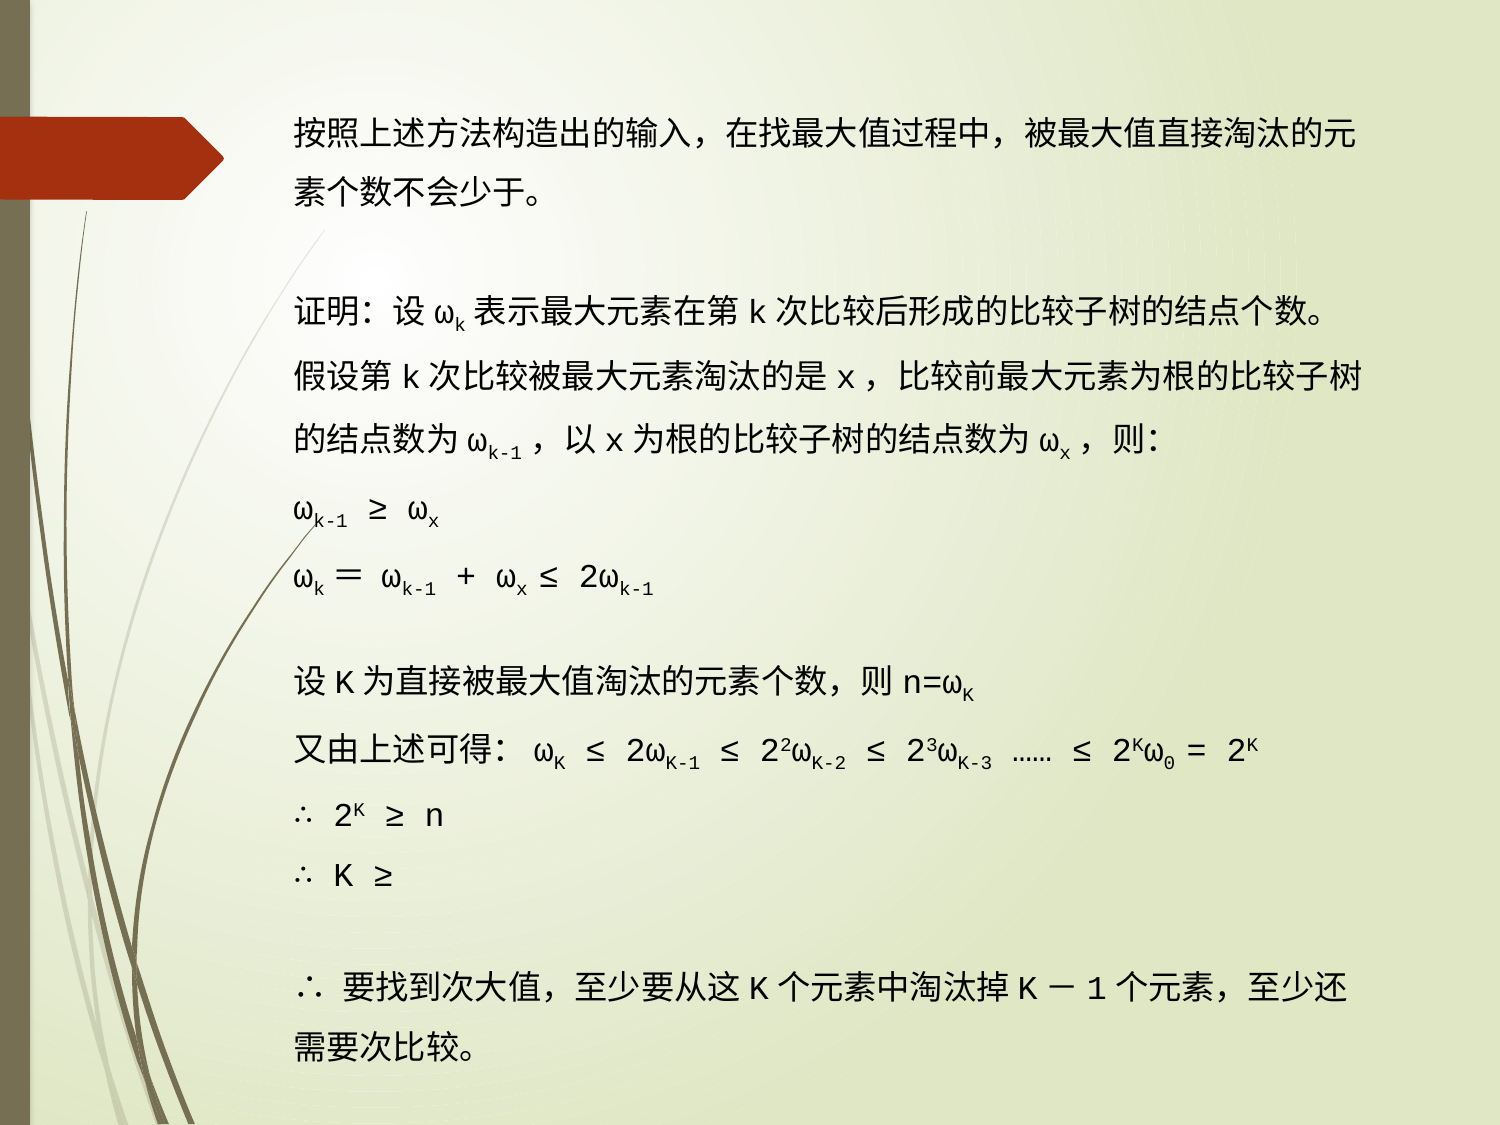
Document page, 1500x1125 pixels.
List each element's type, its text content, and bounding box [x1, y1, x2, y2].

text_box 证明：设ωk表示最大元素在第k次比较后形成的比较子树的结点个数。 假设第k次比较被最大元素淘汰的是x，比较前最大元素为根的比较子树的结点数为ωk-1，以x为根的比较子树的结点数为ωx，则： ωk-1 ≥ ωx ωk＝ ωk-1 + ωx ≤ 2ωk-1 [278, 260, 1385, 607]
